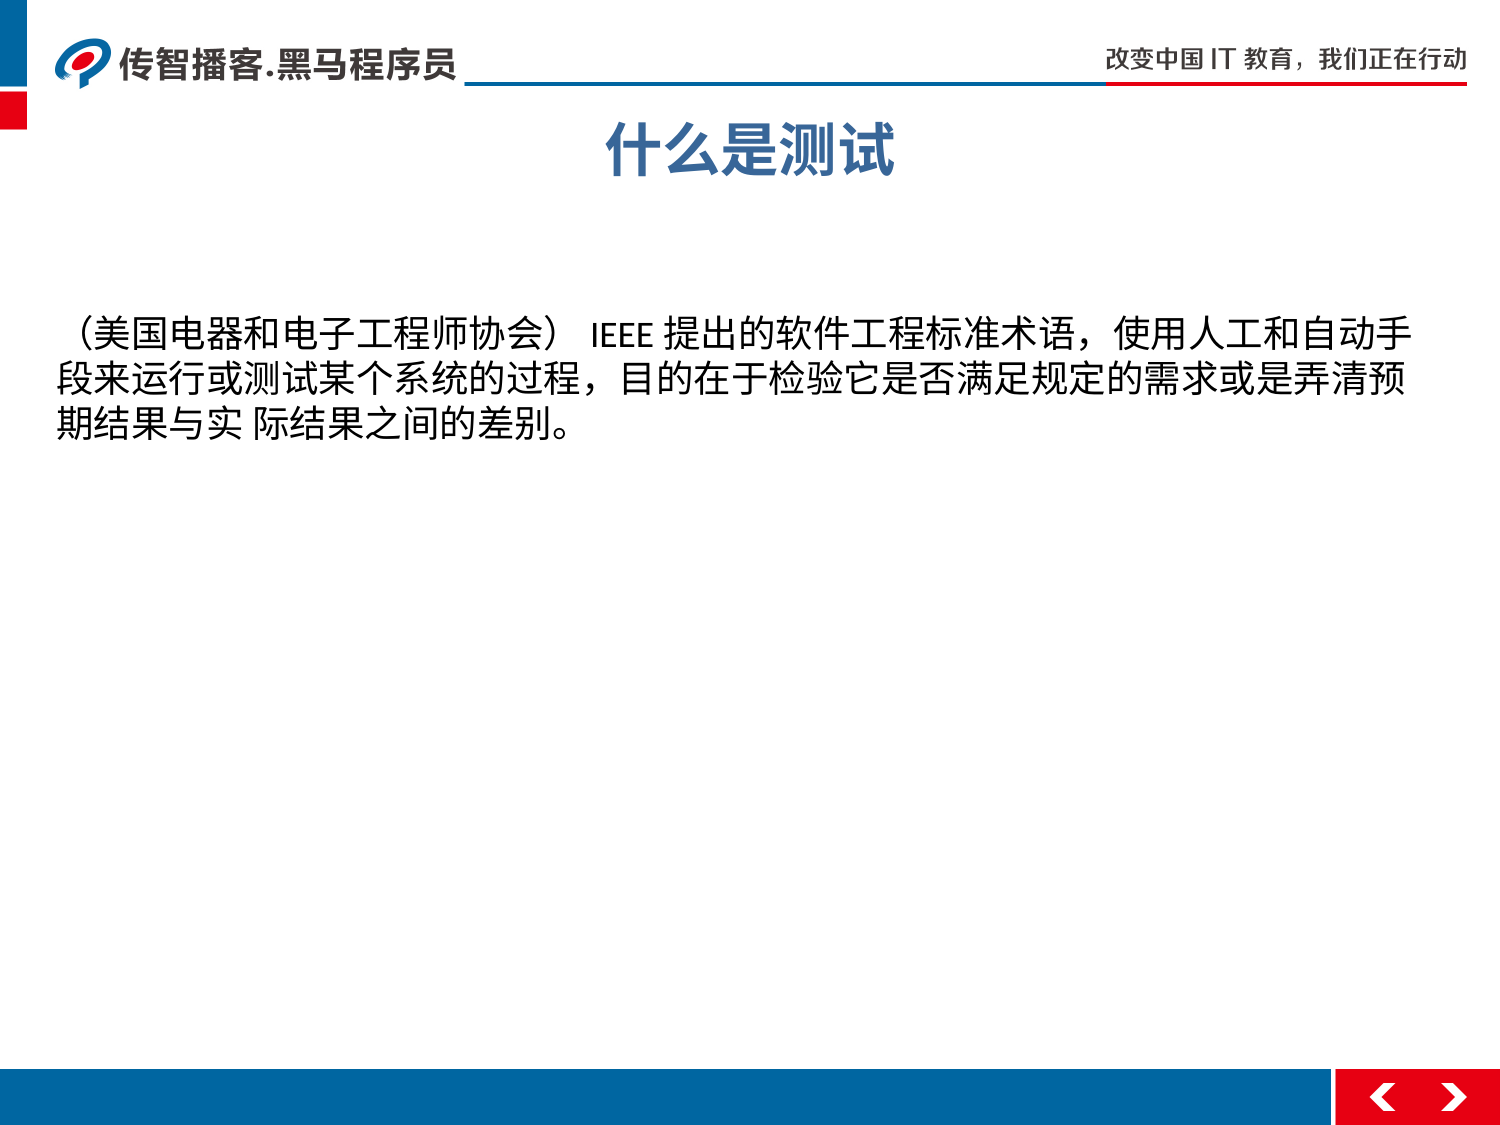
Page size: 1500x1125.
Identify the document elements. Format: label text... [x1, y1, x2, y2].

text_box （美国电器和电子工程师协会）IEEE提出的软件工程标准术语，使用人工和自动手段来运行或测试某个系统的过程，目的在于检验它是否满足规定的需求或是弄清预期结果与实 际结果之间的差别。 [41, 302, 1430, 498]
picture [0, 0, 1500, 1125]
text_box 什么是测试 [283, 82, 1217, 214]
